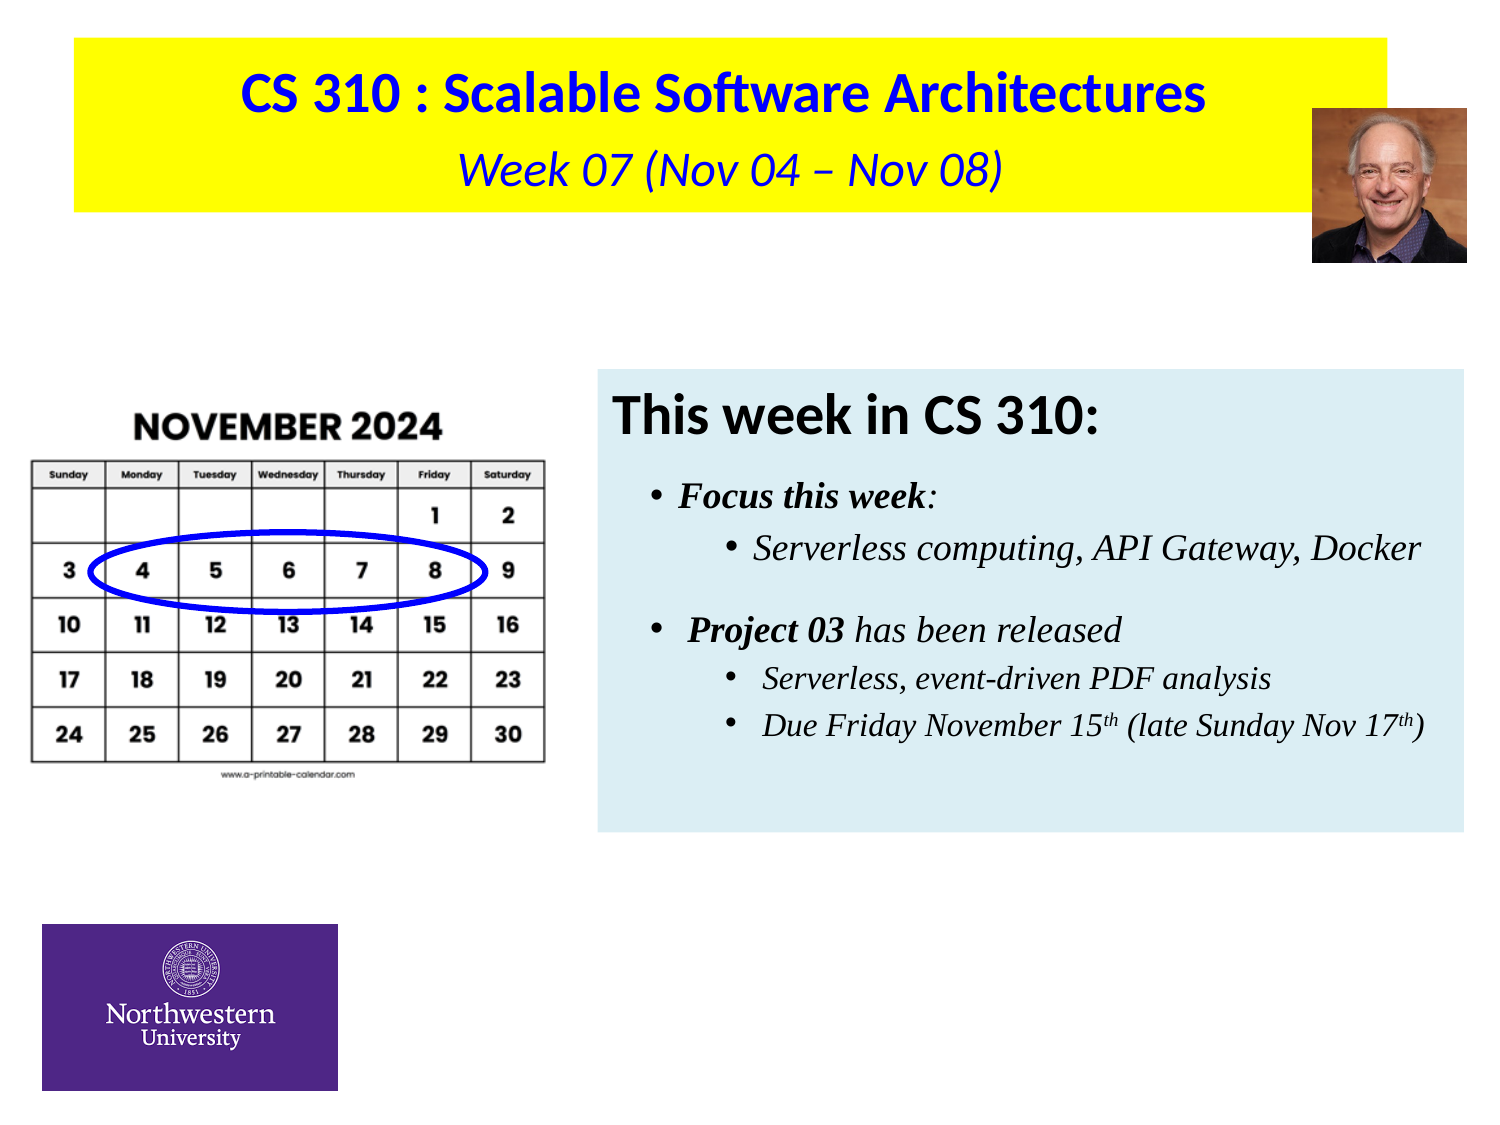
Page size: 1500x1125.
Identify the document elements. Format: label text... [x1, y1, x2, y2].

list CS 310 : Scalable Software Architectures Week 07 (Nov 04 – Nov 08) [73, 37, 1388, 213]
picture [1312, 108, 1467, 263]
picture [12, 373, 564, 800]
text_box This week in CS 310: Focus this week: Serverless computing, API Gateway, Docker Project 03 has been released Serverless, event-driven PDF analysis Due Friday November 15th (late Sunday Nov 17th) [597, 369, 1464, 833]
picture [42, 924, 338, 1092]
